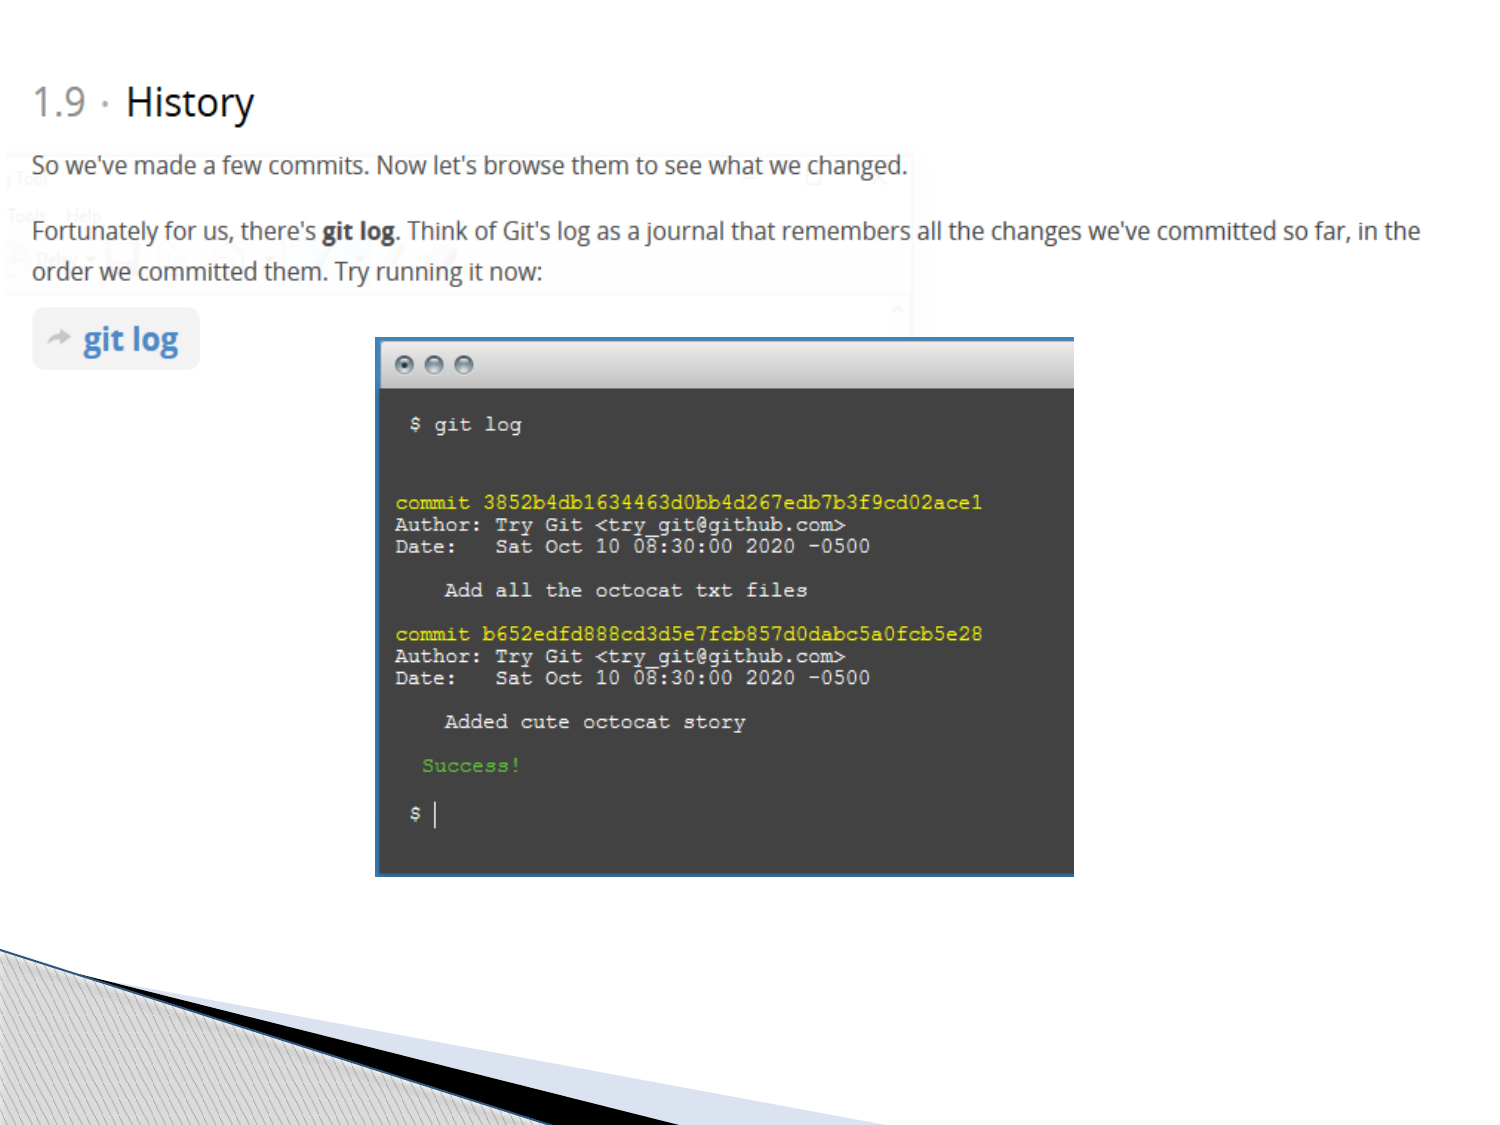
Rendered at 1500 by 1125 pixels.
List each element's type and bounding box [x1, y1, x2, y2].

picture [5, 61, 1476, 877]
